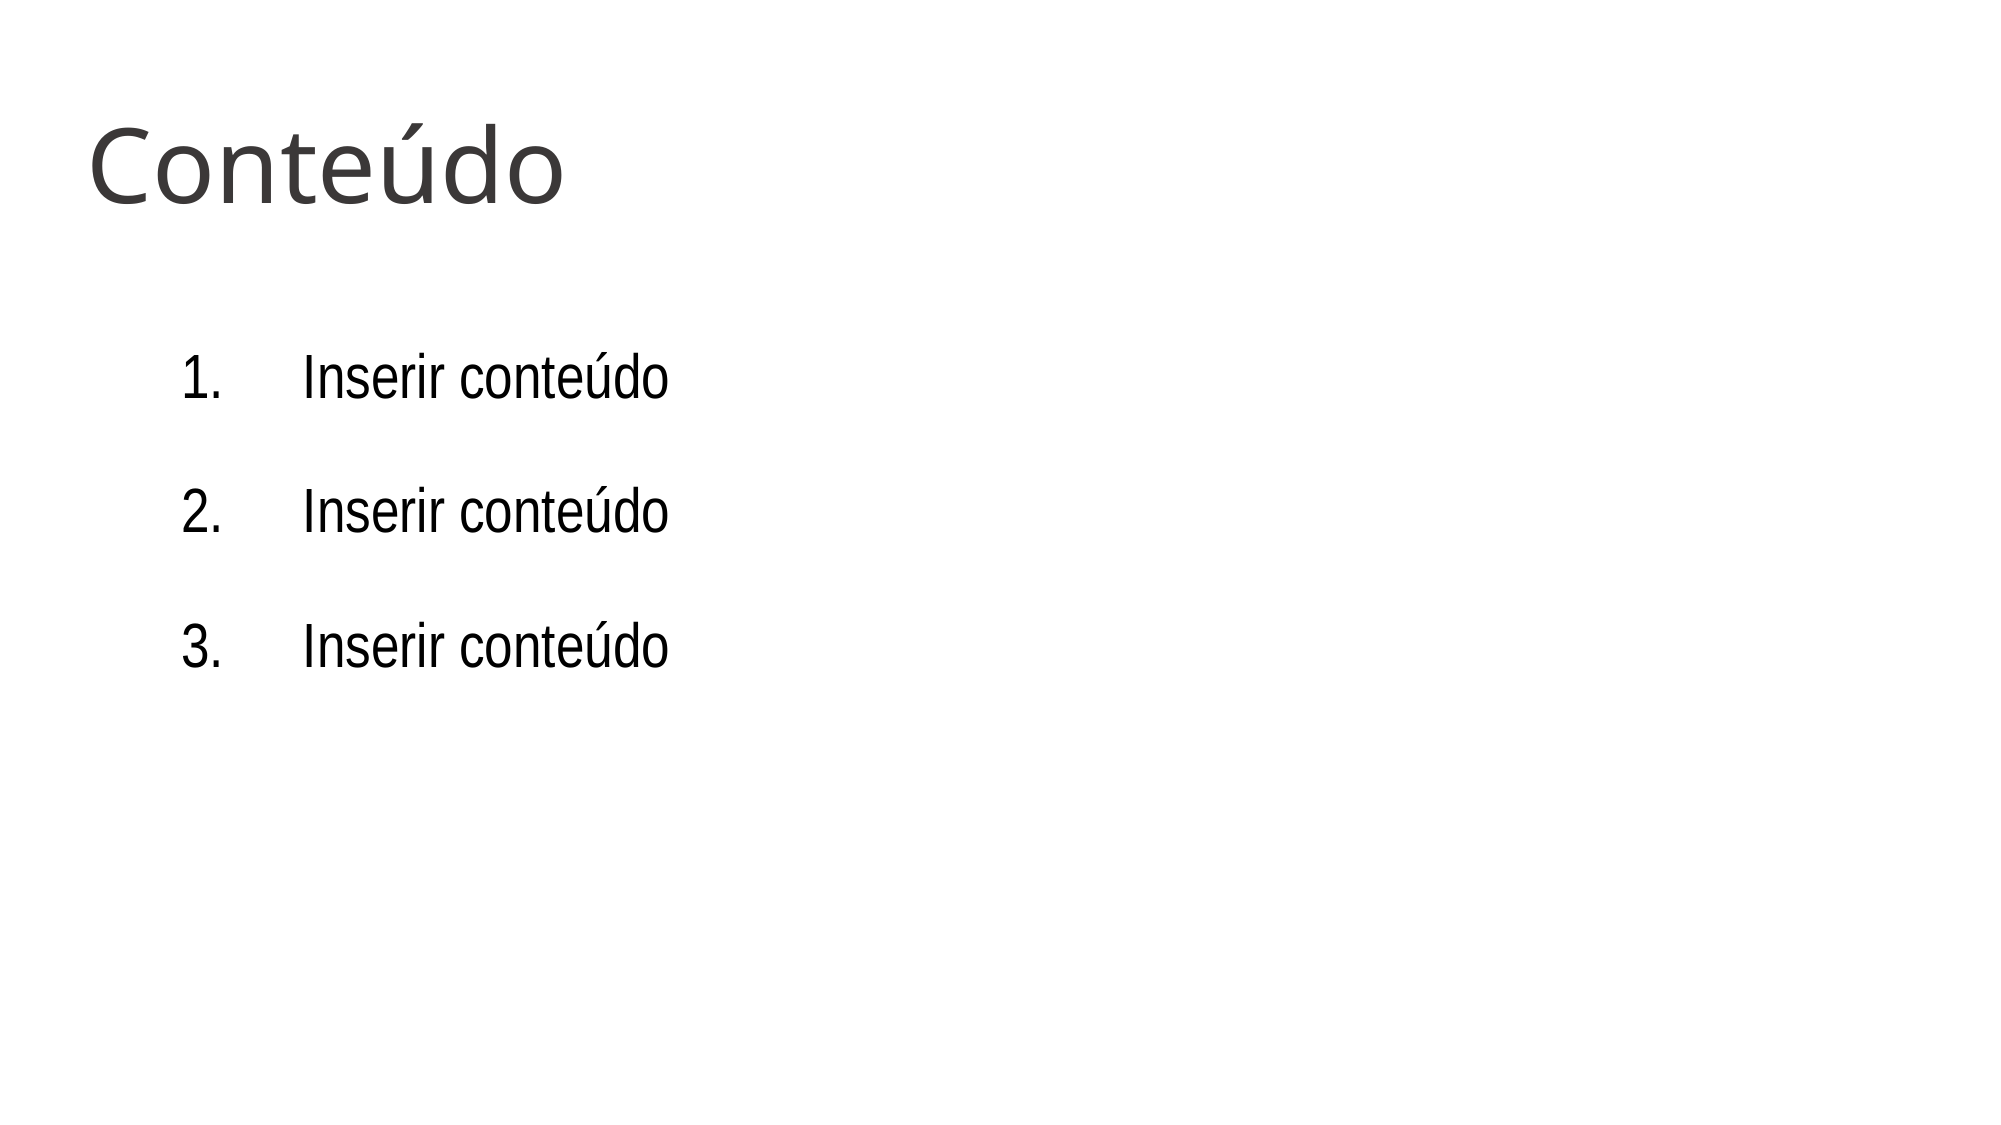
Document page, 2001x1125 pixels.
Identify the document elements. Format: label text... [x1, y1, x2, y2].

text_box Conteúdo [71, 91, 1496, 232]
text_box Inserir conteúdo Inserir conteúdo Inserir conteúdo [166, 336, 1375, 1034]
